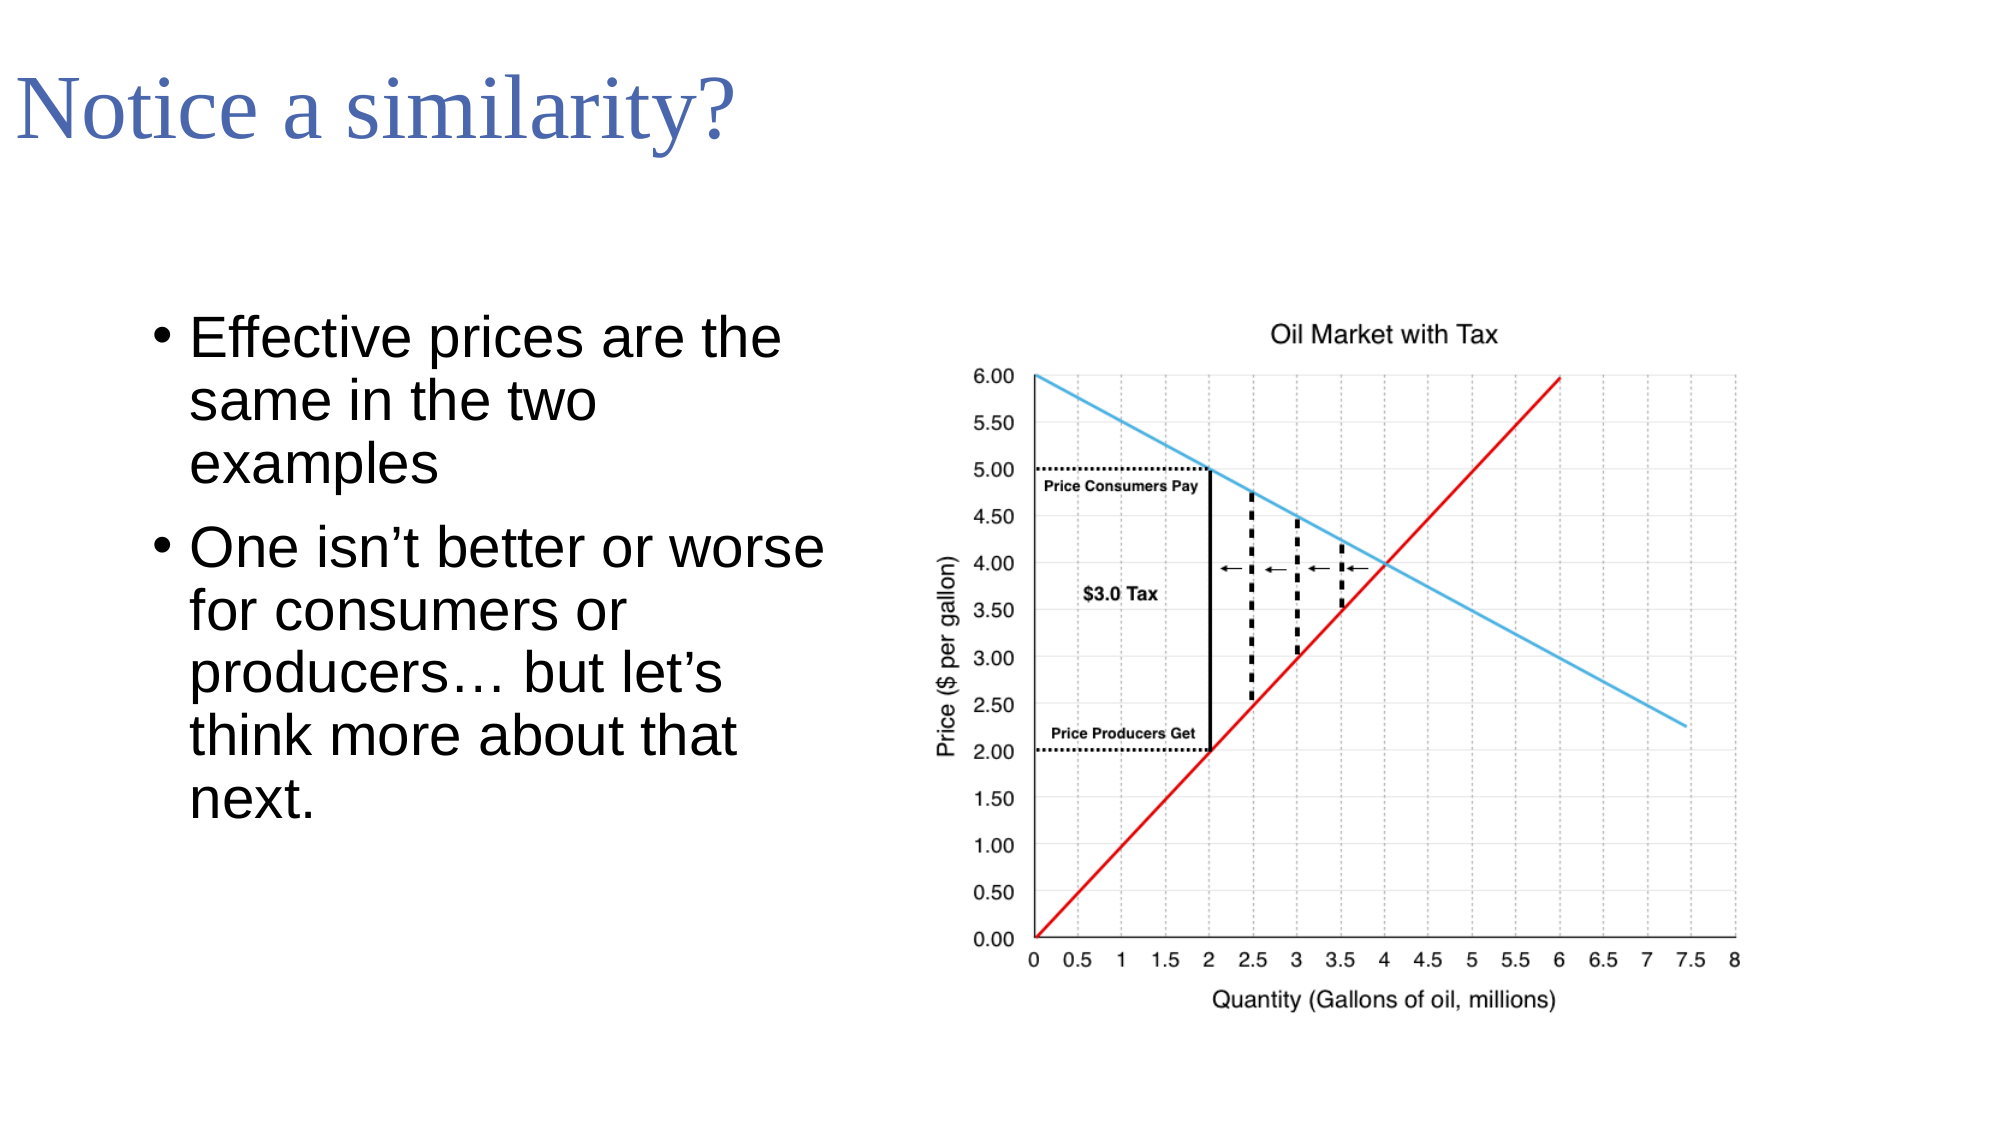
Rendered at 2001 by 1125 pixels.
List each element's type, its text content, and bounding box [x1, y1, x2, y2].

picture [926, 299, 1782, 1028]
title Notice a similarity? [0, 0, 1725, 218]
list Effective prices are the same in the two examples One isn’t better or worse for consumers or producers… but let’s think more about that next. [137, 299, 863, 1014]
